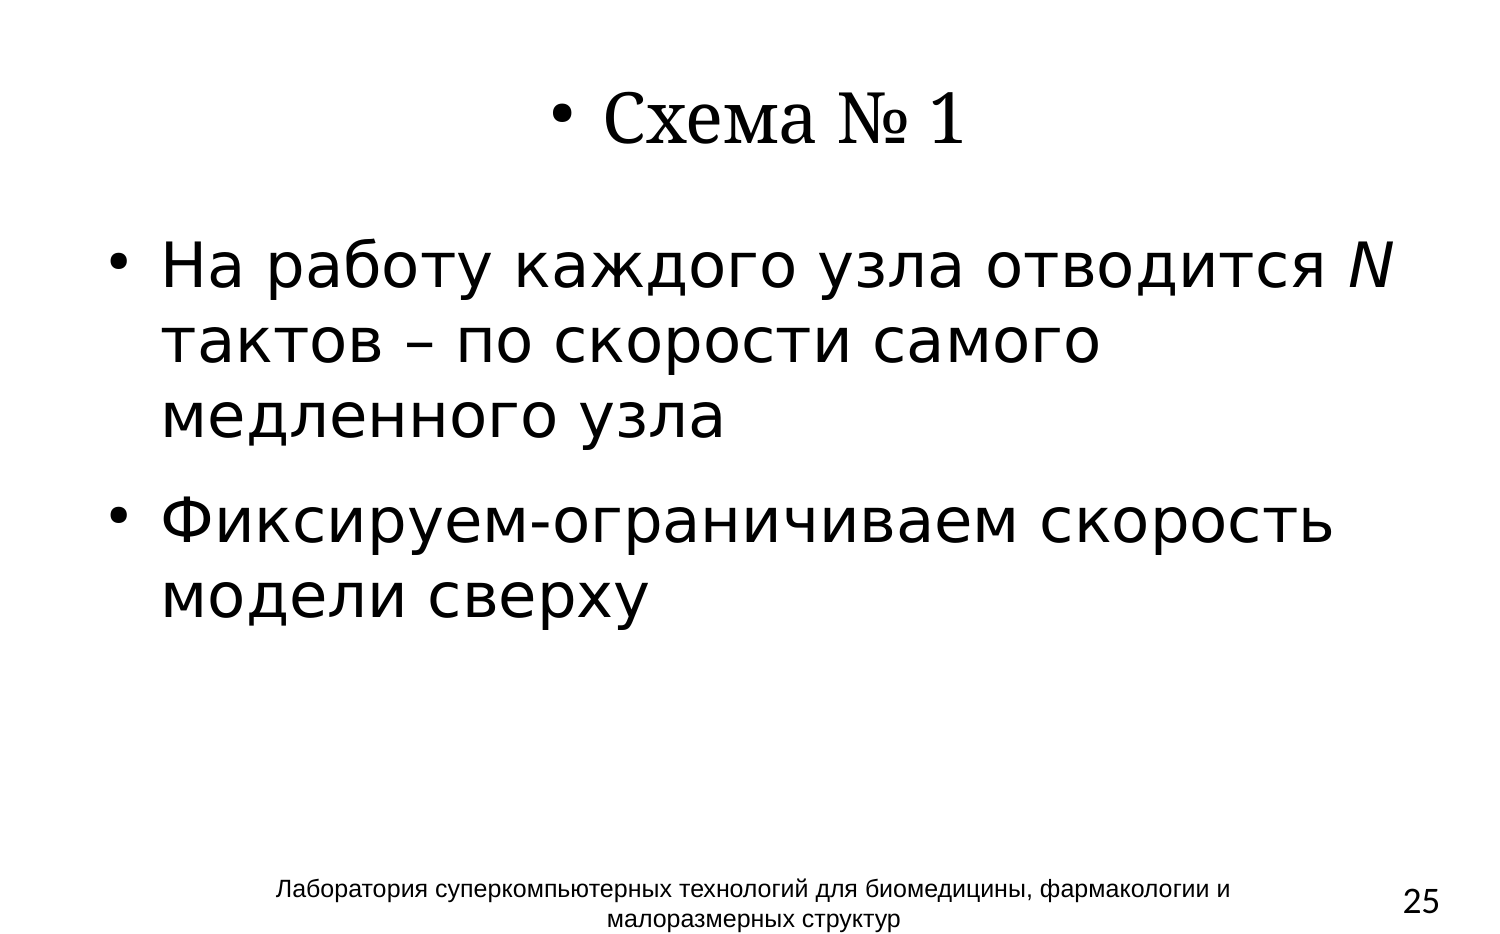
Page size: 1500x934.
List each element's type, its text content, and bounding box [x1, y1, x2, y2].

list На работу каждого узла отводится N тактов – по скорости самого медленного узла Фиксируем-ограничиваем скорость модели сверху [75, 217, 1447, 760]
text_box 25 [1387, 868, 1473, 918]
text_box Лаборатория суперкомпьютерных технологий для биомедицины, фармакологии и малоразмерных структур [171, 864, 1338, 915]
title Схема № 1 [75, 29, 1425, 201]
